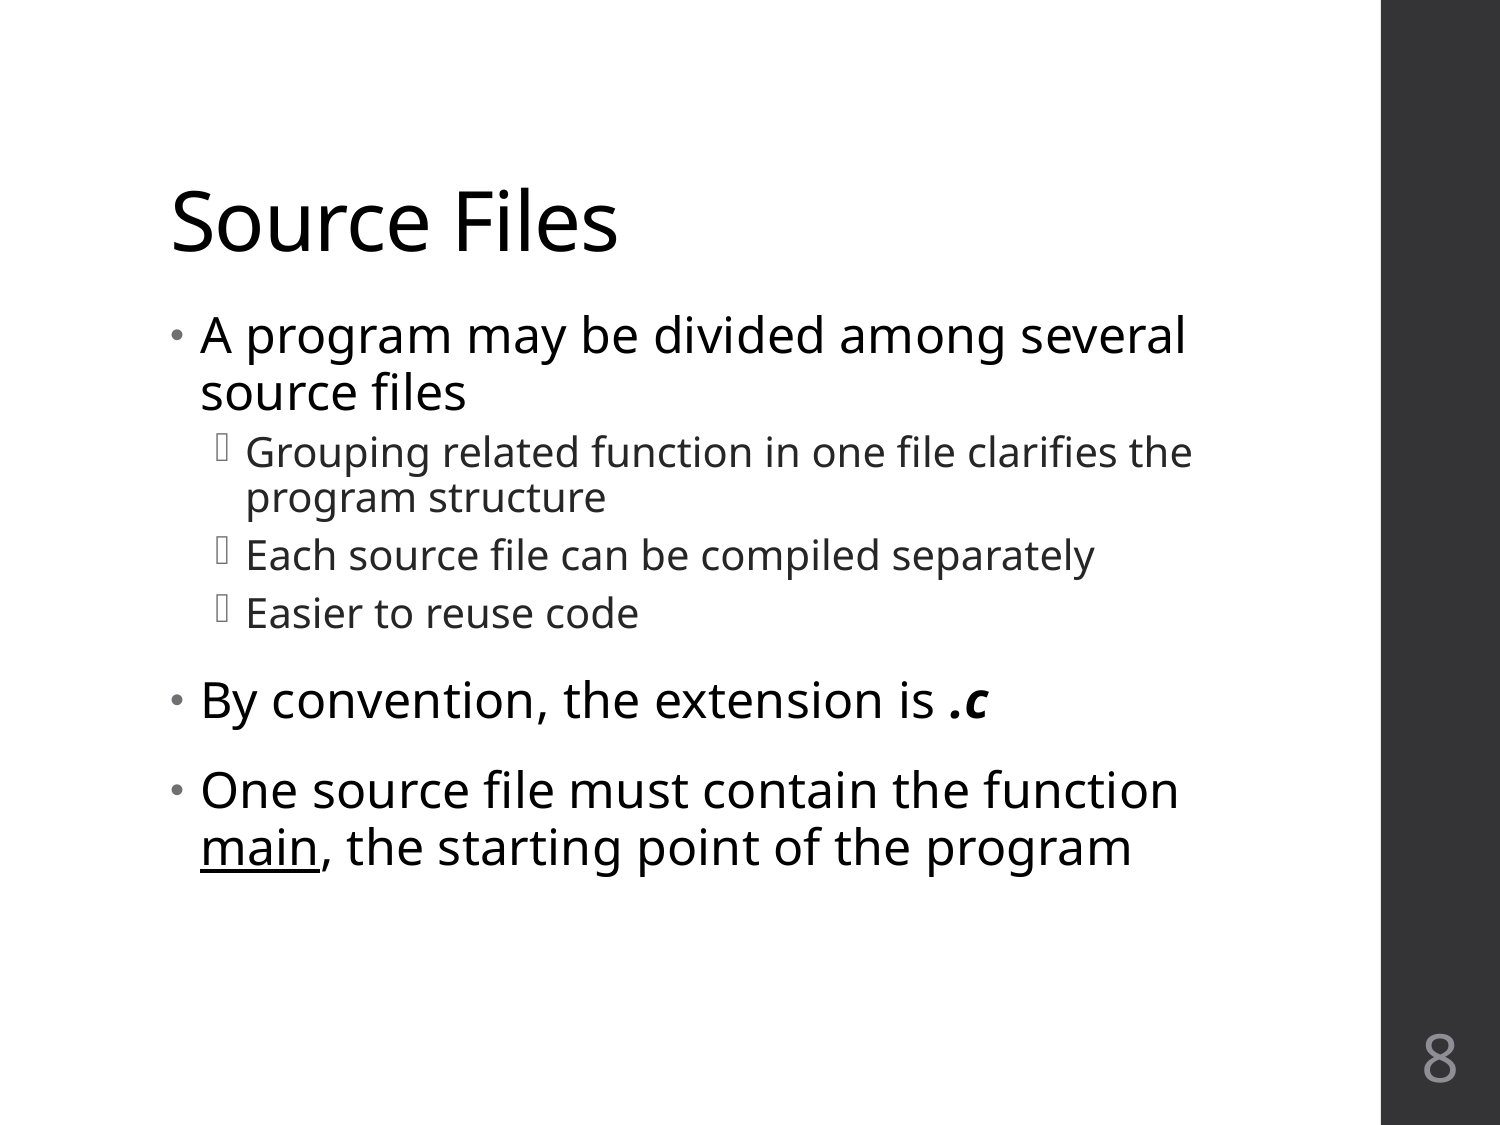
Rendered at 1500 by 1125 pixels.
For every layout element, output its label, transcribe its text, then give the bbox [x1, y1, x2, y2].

list A program may be divided among several source files Grouping related function in one file clarifies the program structure Each source file can be compiled separately Easier to reuse code By convention, the extension is .c One source file must contain the function main, the starting point of the program [155, 299, 1213, 1014]
title Source Files [155, 60, 1348, 278]
slide_number 8 [1384, 1012, 1498, 1110]
